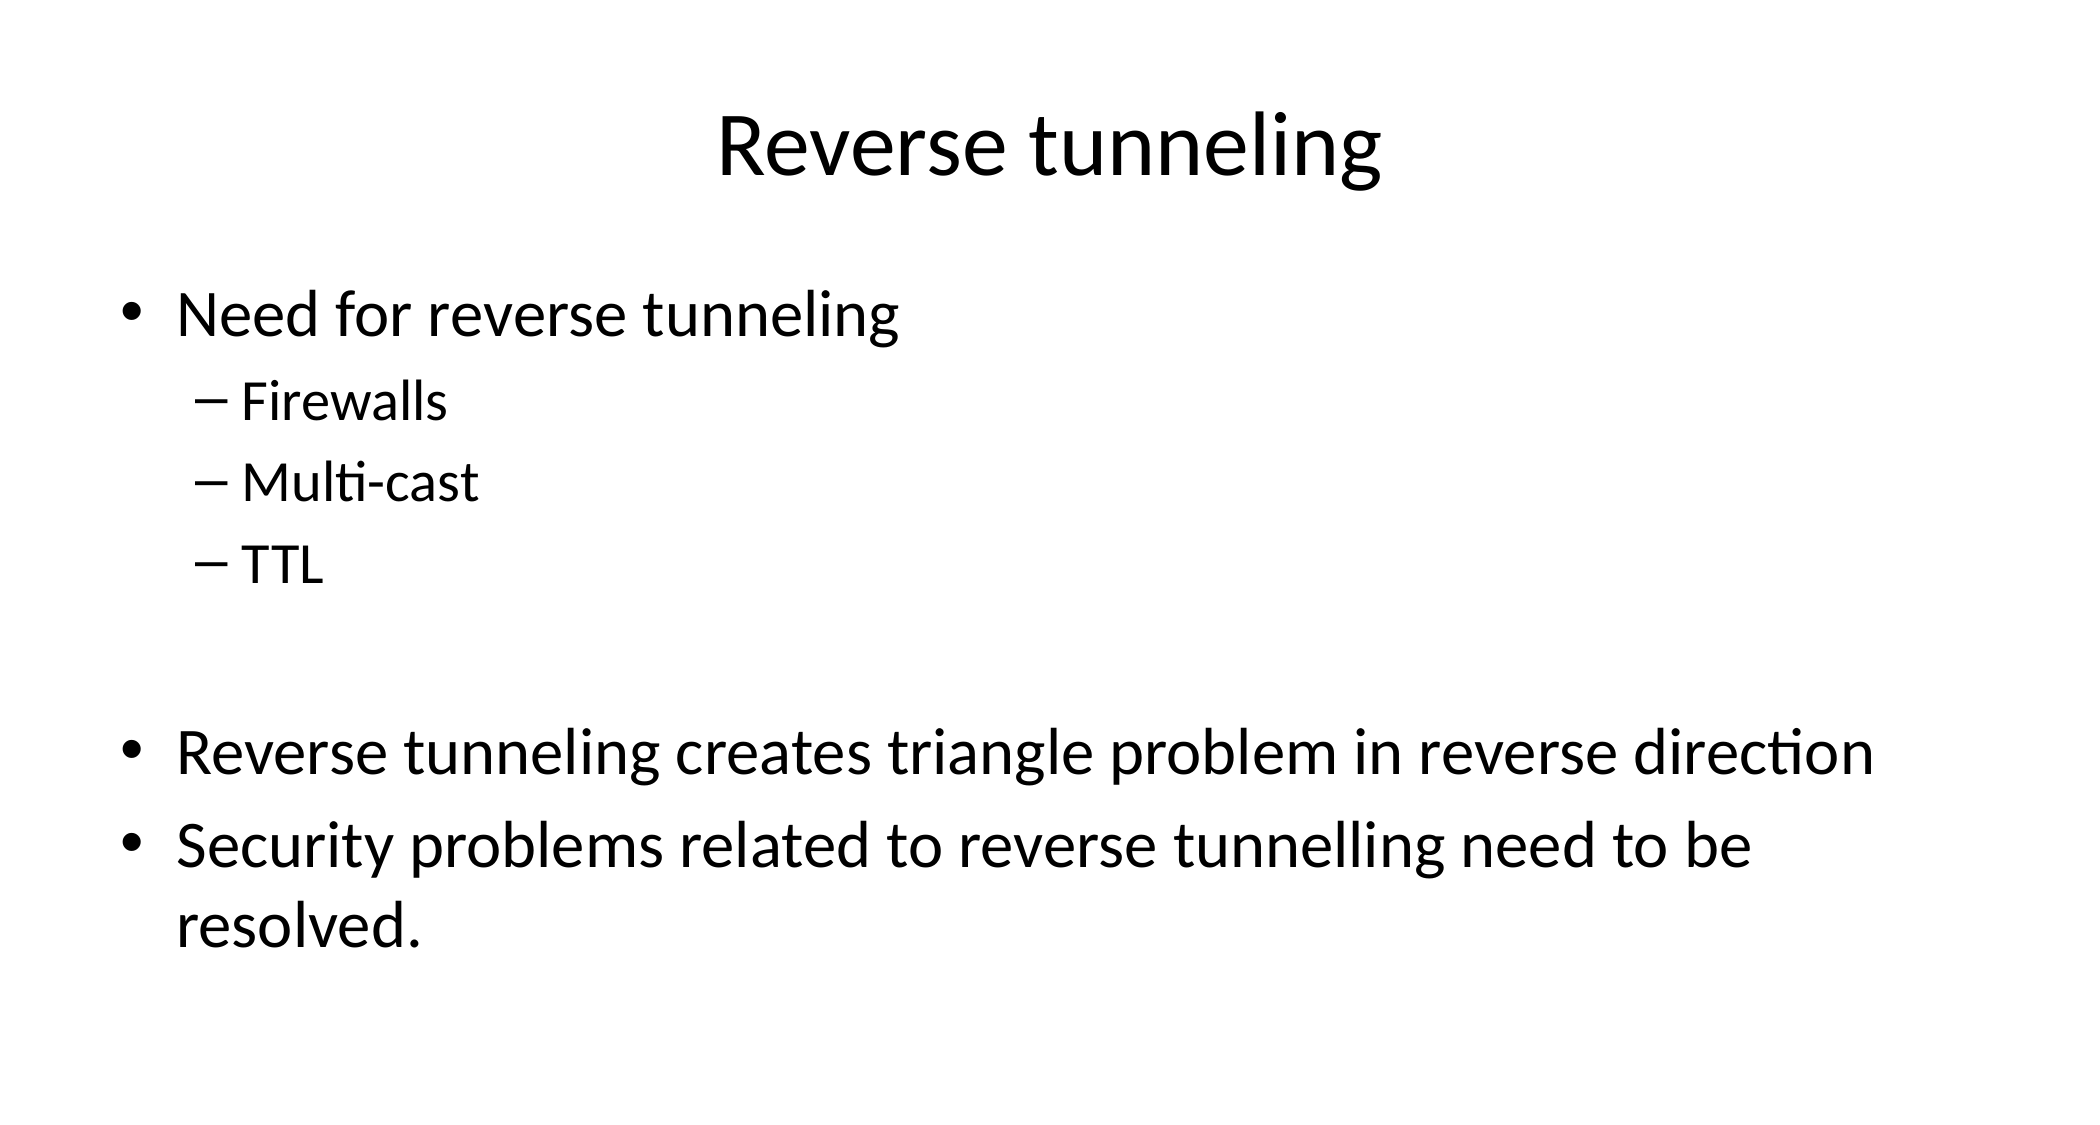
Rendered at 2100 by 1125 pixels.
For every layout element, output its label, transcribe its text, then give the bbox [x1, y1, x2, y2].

title Reverse tunneling [105, 45, 1995, 233]
list Need for reverse tunneling Firewalls Multi-cast TTL Reverse tunneling creates triangle problem in reverse direction Security problems related to reverse tunnelling need to be resolved. [105, 262, 1995, 1005]
